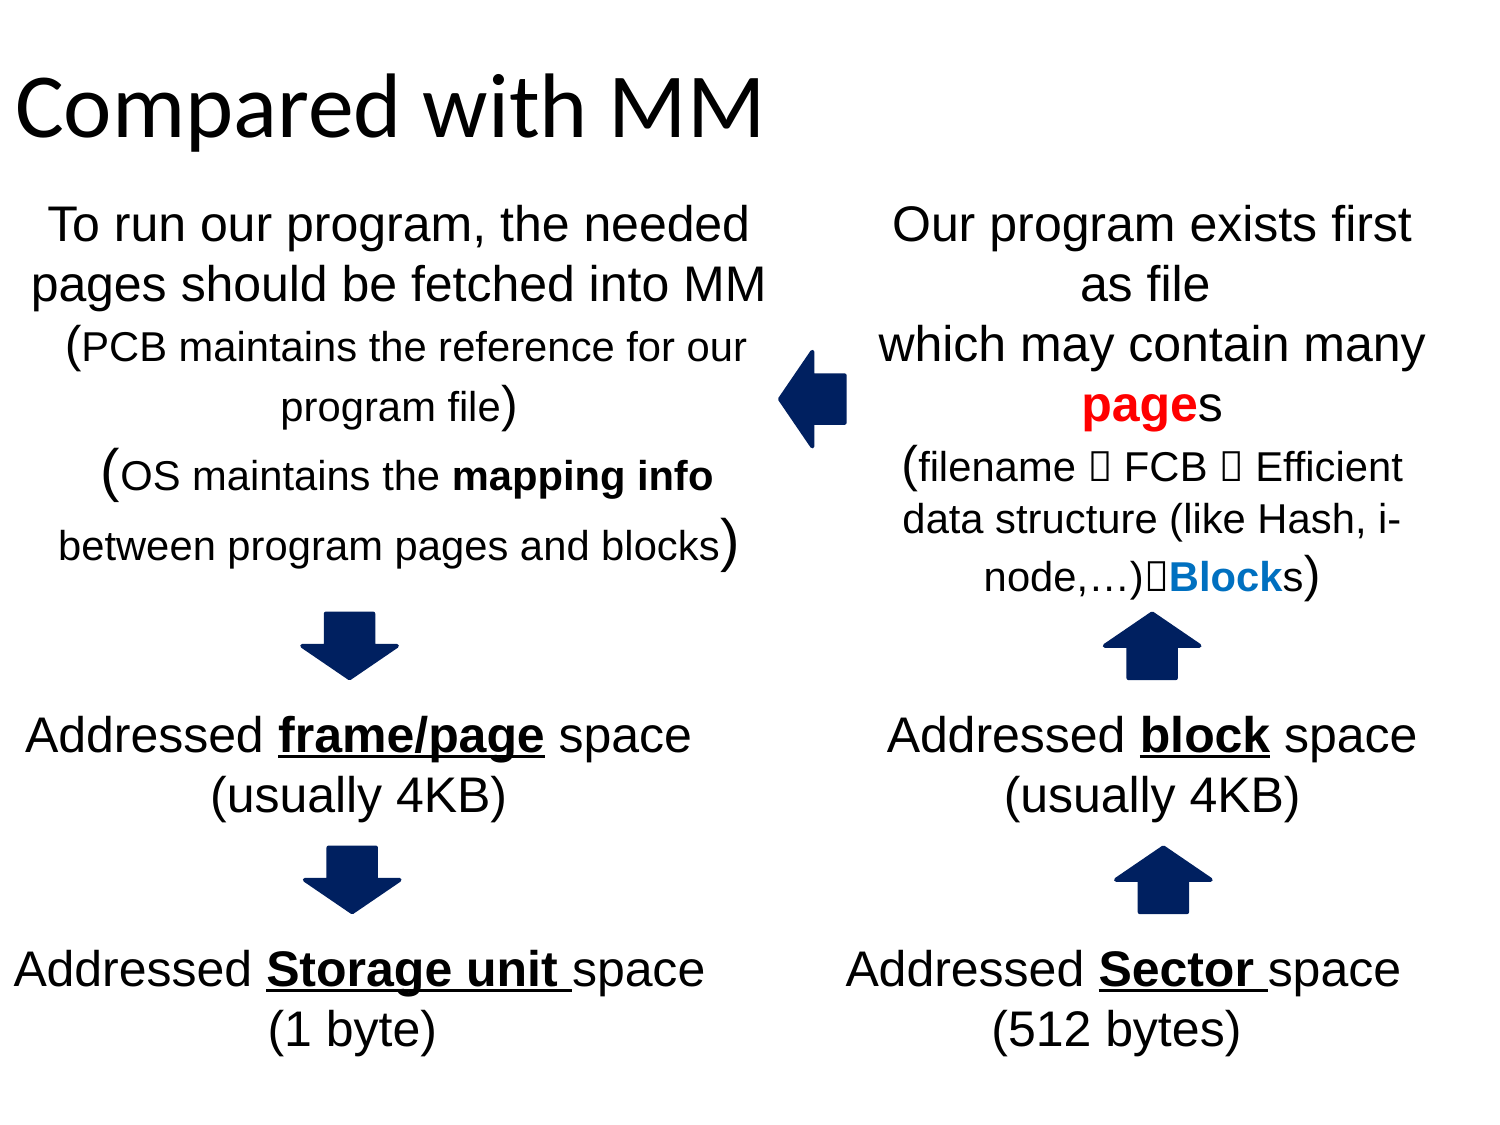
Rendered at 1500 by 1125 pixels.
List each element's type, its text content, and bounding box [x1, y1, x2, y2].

text_box To run our program, the needed pages should be fetched into MM (PCB maintains the reference for our program file) (OS maintains the mapping info between program pages and blocks) [5, 184, 793, 580]
text_box [1102, 611, 1202, 681]
title Compared with MM [0, 46, 1351, 155]
text_box [300, 611, 399, 680]
text_box [778, 349, 847, 449]
text_box Addressed Sector space (512 bytes) [830, 928, 1417, 1064]
text_box [302, 845, 402, 914]
text_box Our program exists first as file which may contain many pages (filename  FCB  Efficient data structure (like Hash, i-node,…)Blocks) [846, 184, 1458, 610]
text_box Addressed Storage unit space (1 byte) [0, 928, 721, 1064]
text_box Addressed frame/page space (usually 4KB) [10, 694, 707, 830]
text_box Addressed block space (usually 4KB) [872, 694, 1433, 830]
text_box [1114, 845, 1213, 915]
